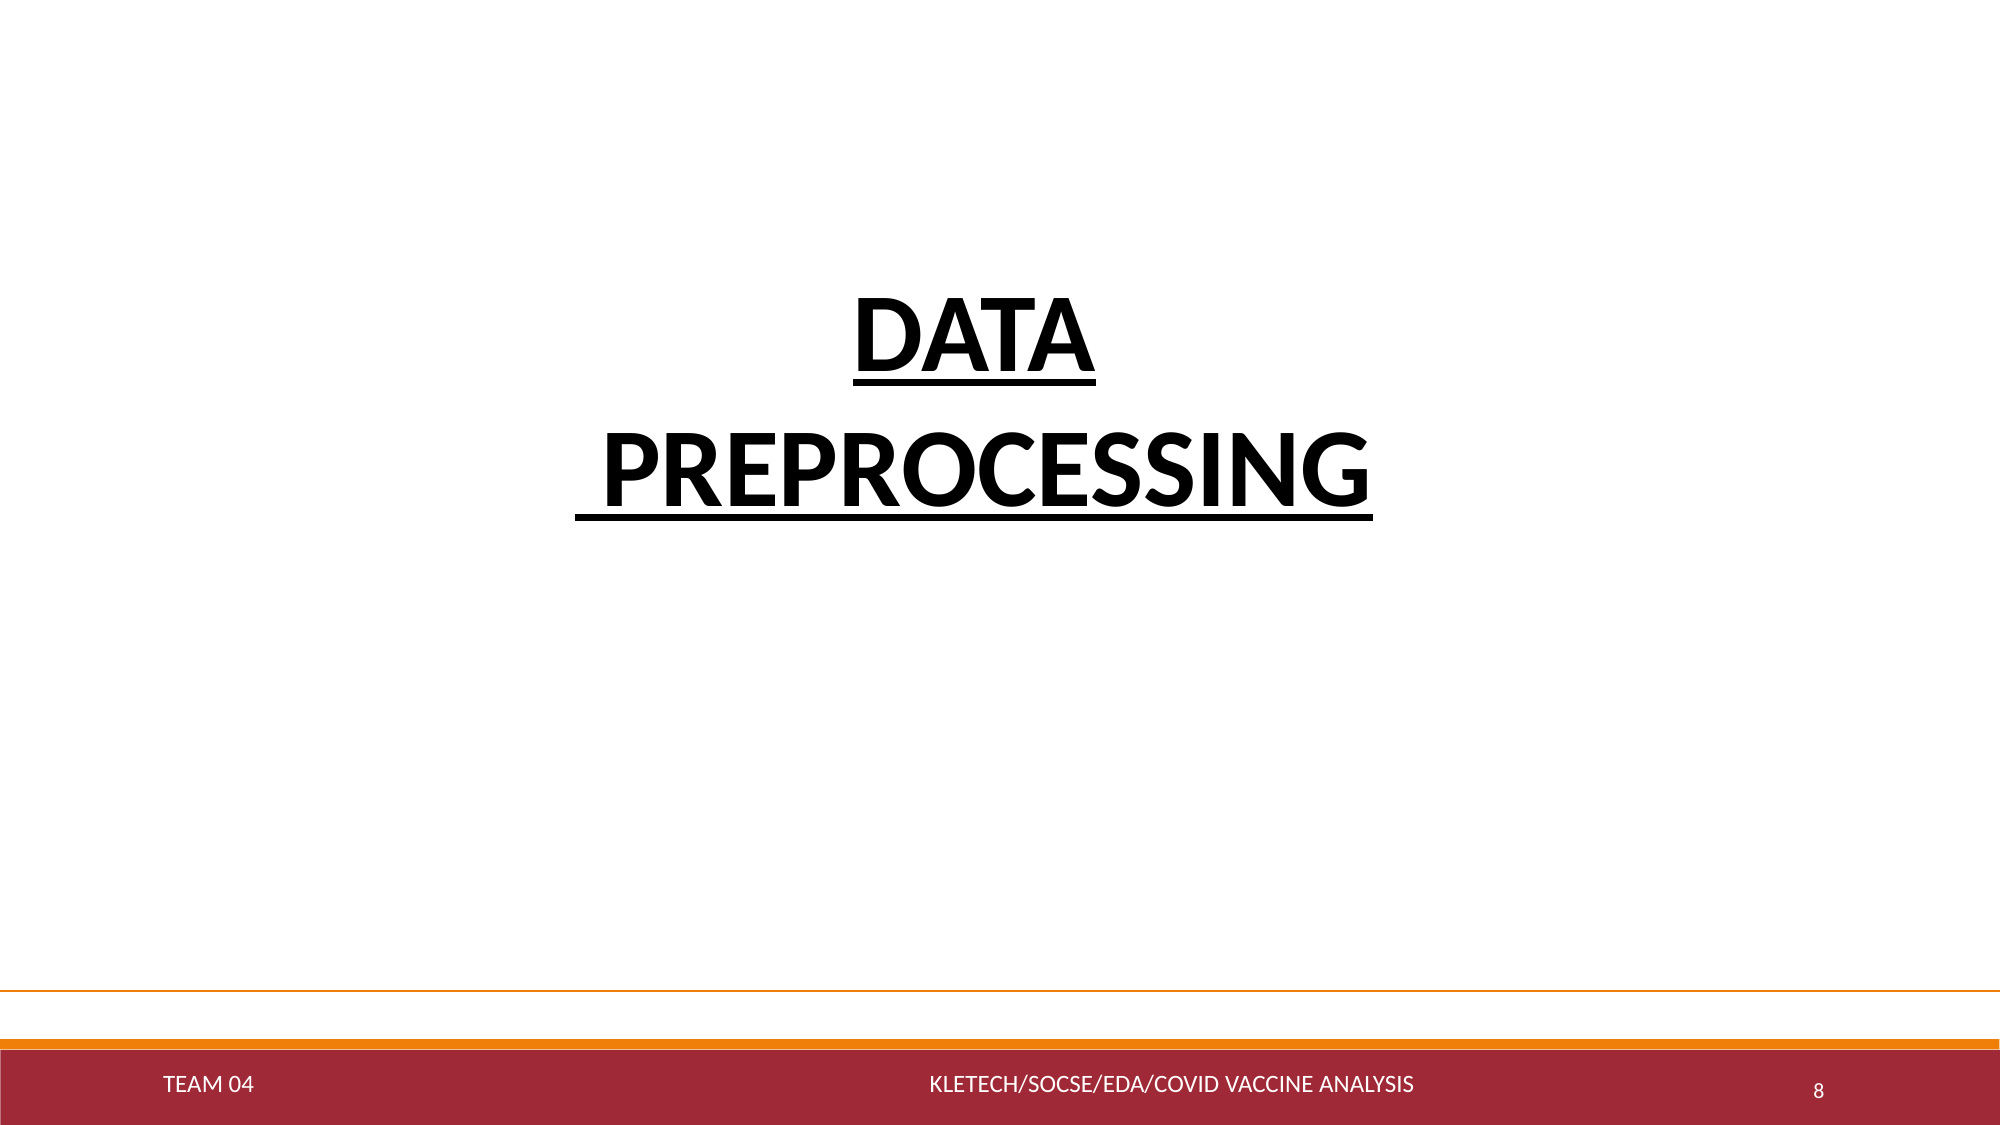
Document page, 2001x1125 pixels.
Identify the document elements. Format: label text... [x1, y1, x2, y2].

slide_number 8 [1624, 1059, 1840, 1120]
footer TEAM 04 KLETECH/SOCSE/EDA/COVID VACCINE ANALYSIS [114, 1045, 1714, 1120]
text_box DATA PREPROCESSING [362, 251, 1586, 537]
